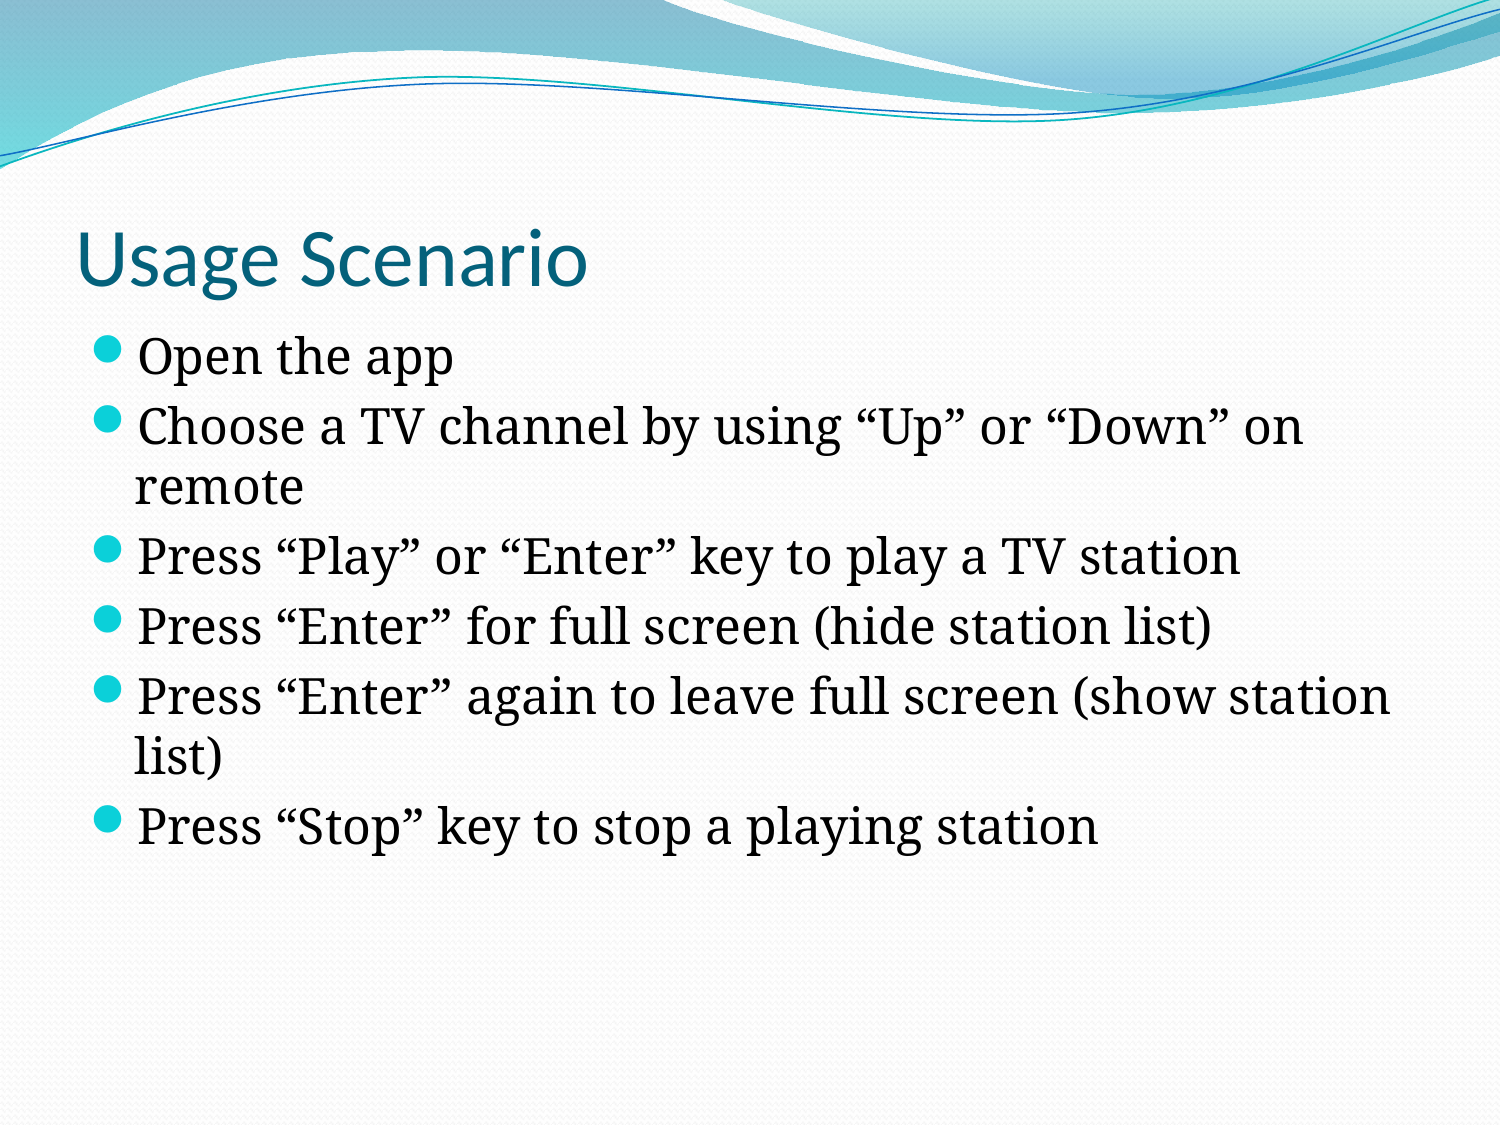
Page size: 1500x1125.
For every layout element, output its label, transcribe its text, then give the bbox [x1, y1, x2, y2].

list Open the app Choose a TV channel by using “Up” or “Down” on remote Press “Play” or “Enter” key to play a TV station Press “Enter” for full screen (hide station list) Press “Enter” again to leave full screen (show station list) Press “Stop” key to stop a playing station [75, 317, 1425, 1038]
title Usage Scenario [75, 115, 1425, 303]
